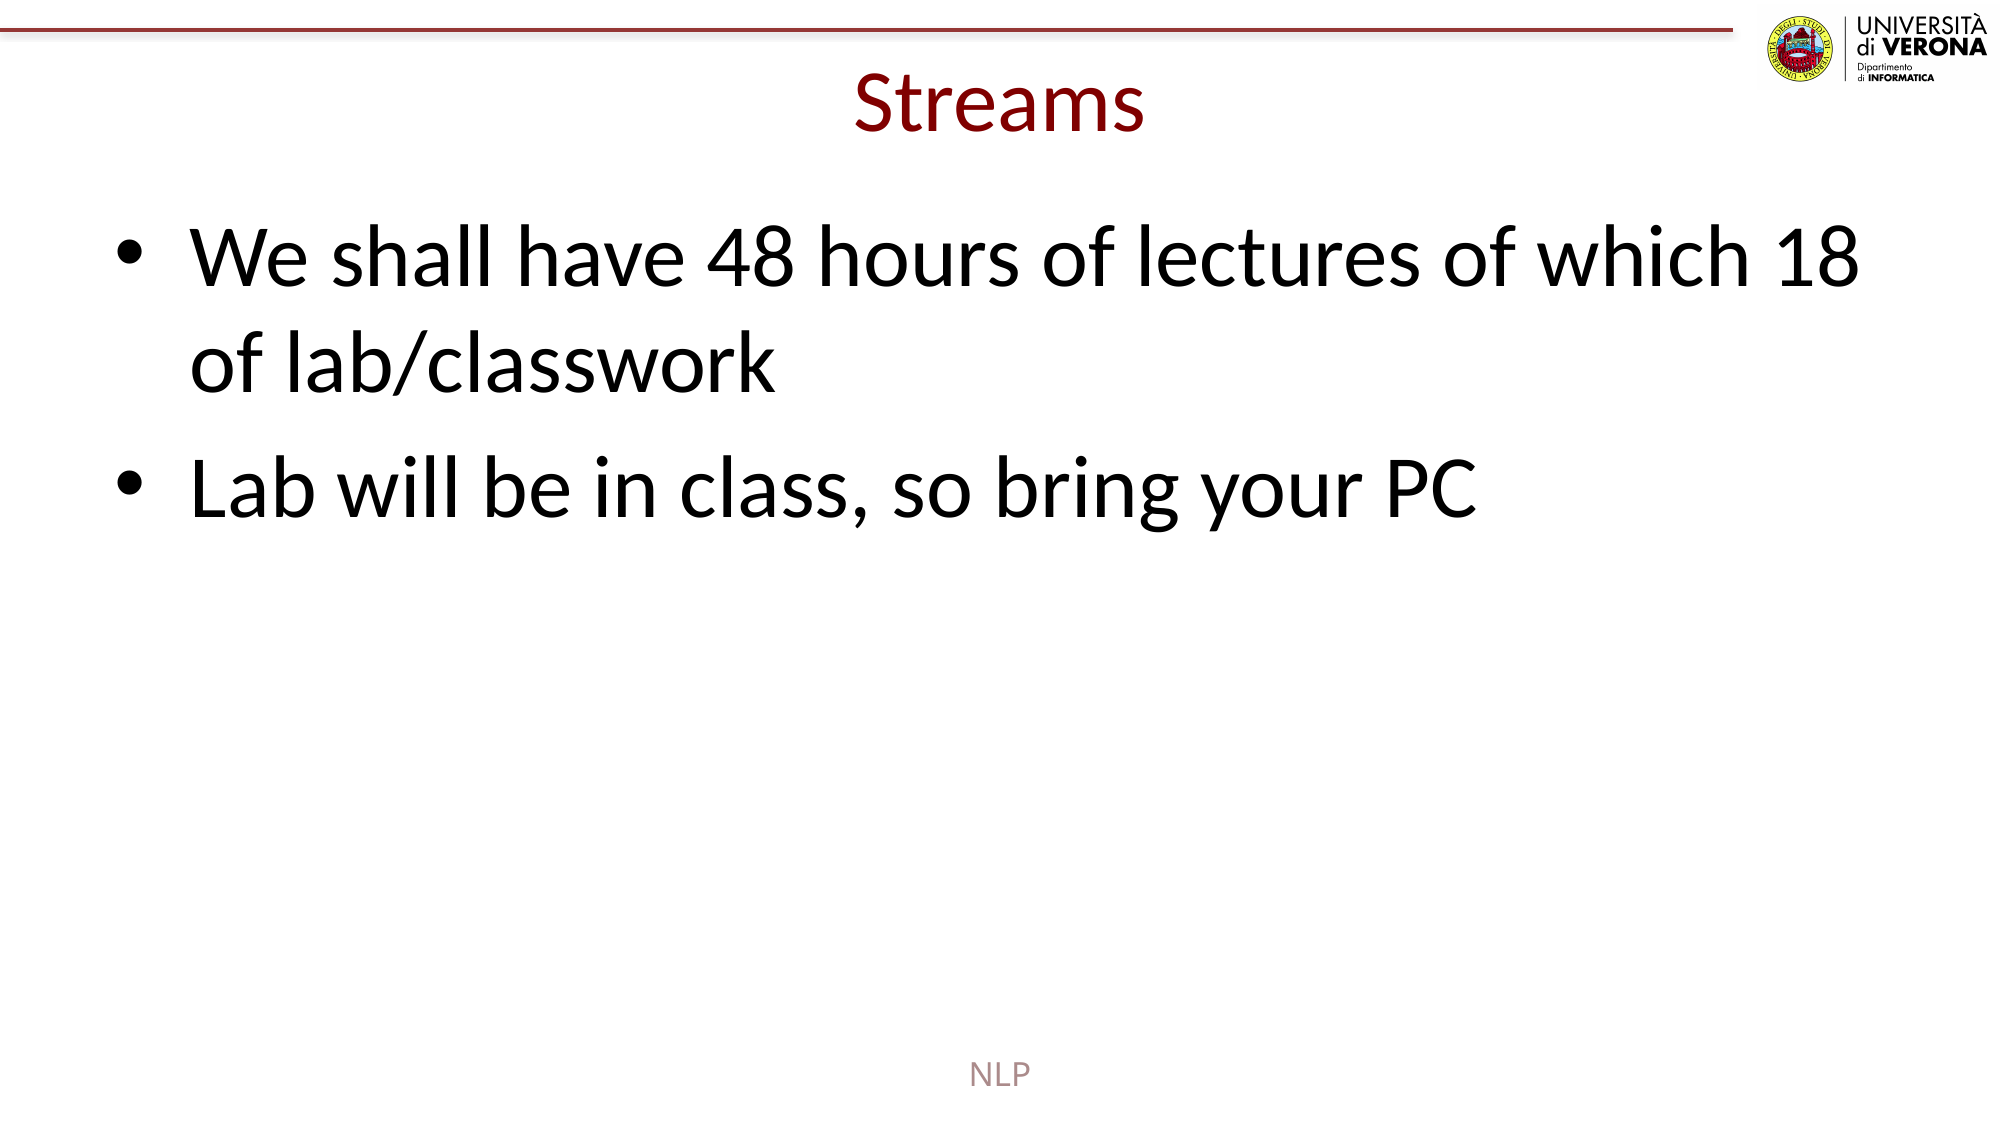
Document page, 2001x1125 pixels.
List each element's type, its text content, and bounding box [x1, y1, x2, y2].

picture [1900, 4, 2000, 90]
list We shall have 48 hours of lectures of which 18 of lab/classwork Lab will be in class, so bring your PC [99, 189, 1900, 1005]
footer NLP [683, 1042, 1317, 1103]
title Streams [99, 2, 1900, 189]
